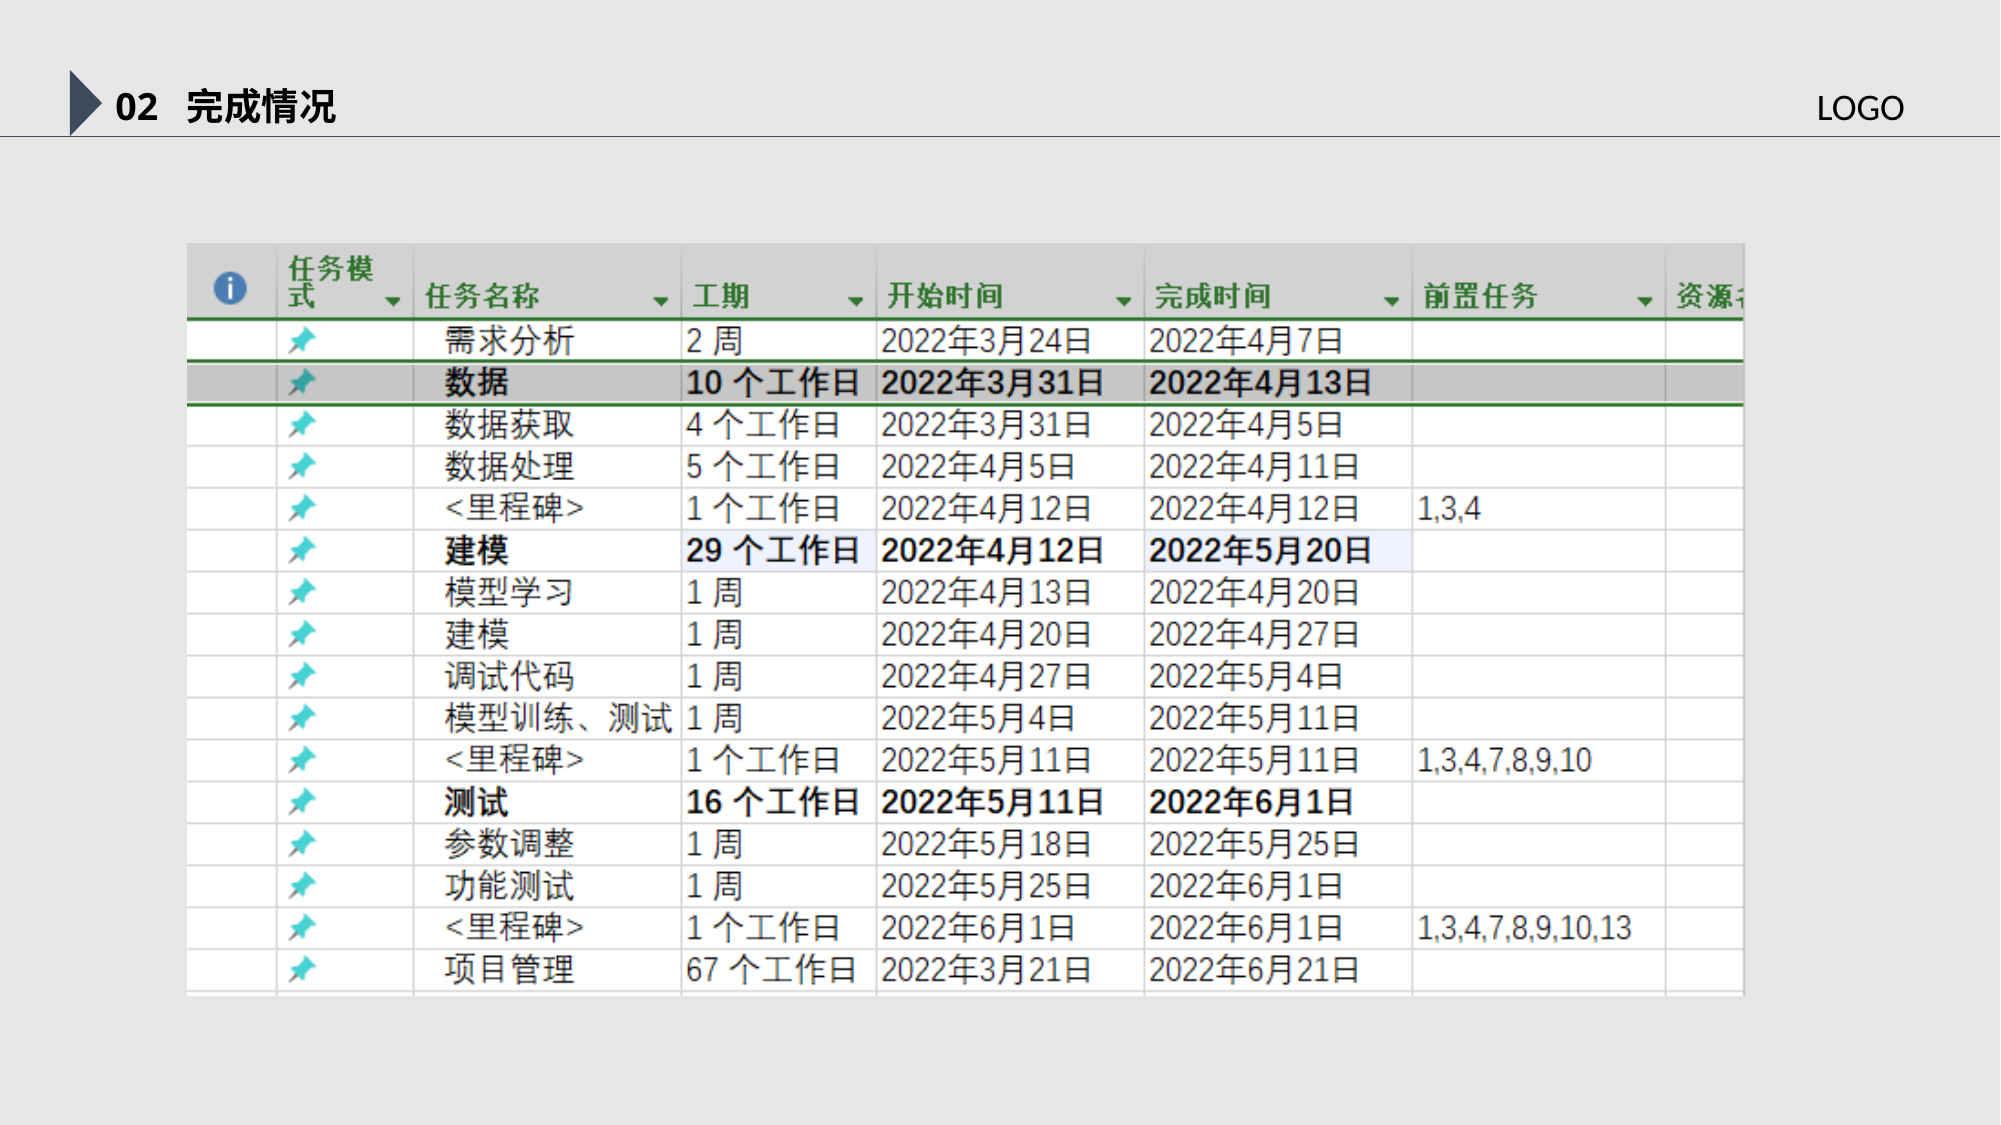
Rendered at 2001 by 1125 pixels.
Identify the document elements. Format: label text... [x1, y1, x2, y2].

picture [187, 243, 1749, 996]
text_box [68, 67, 104, 136]
text_box 02 完成情况 [100, 75, 352, 136]
text_box LOGO [1802, 75, 1920, 136]
